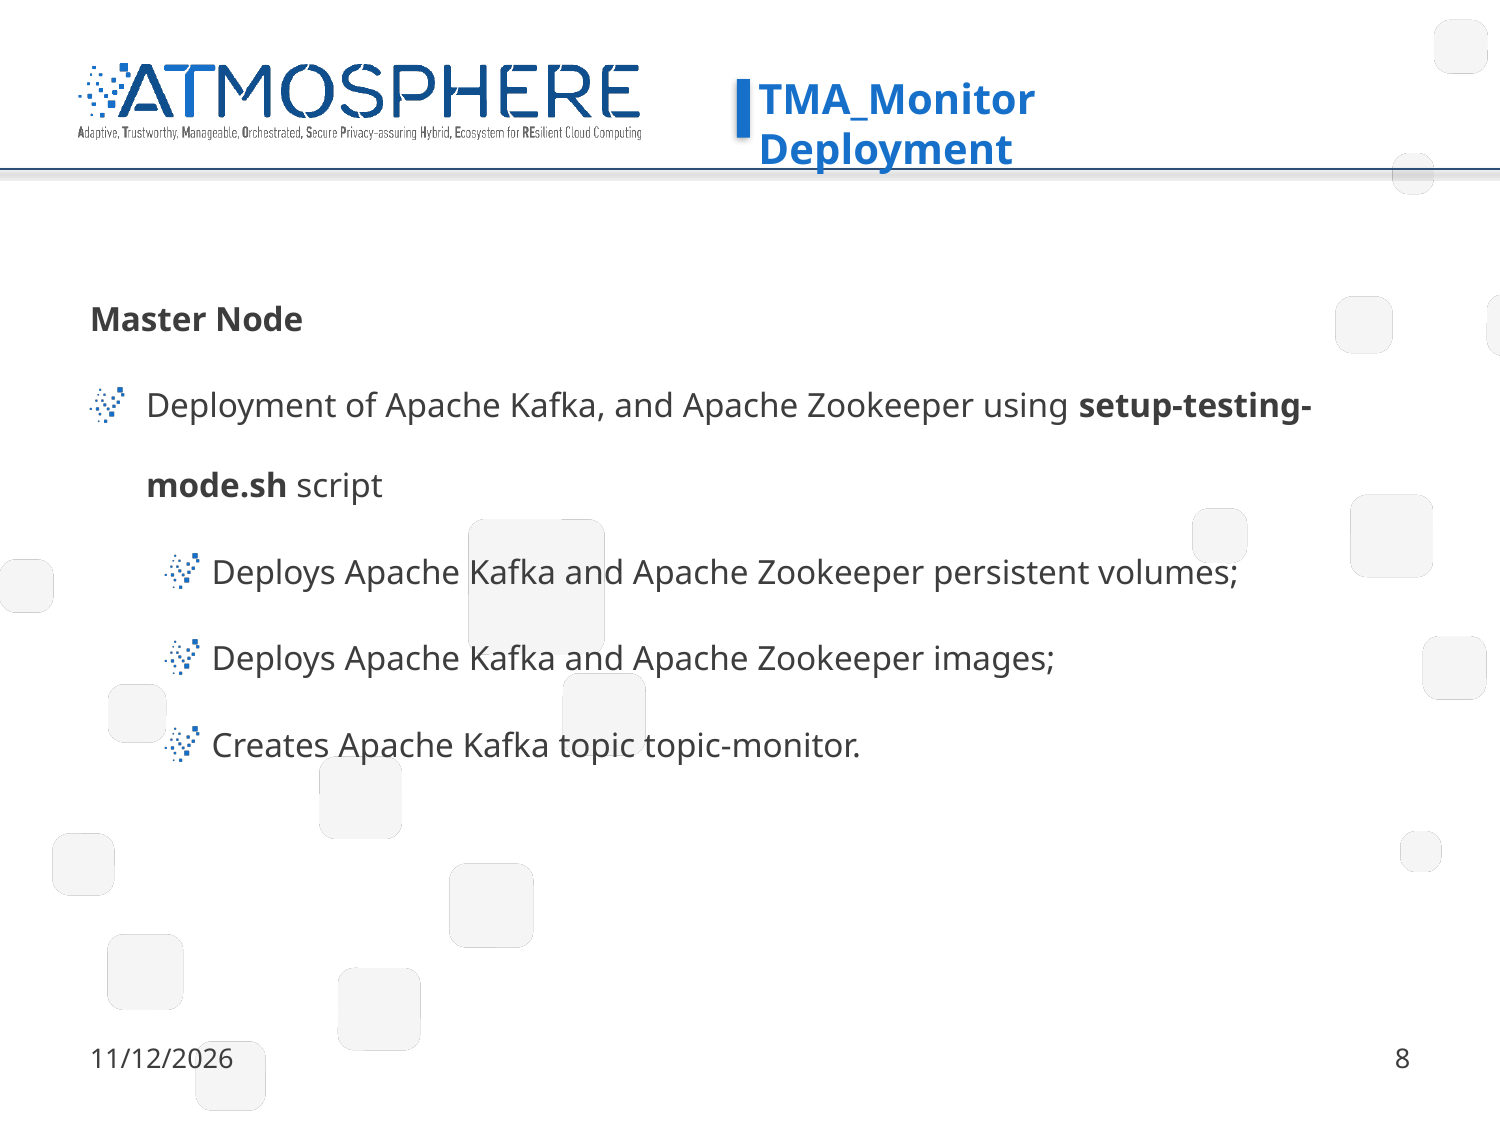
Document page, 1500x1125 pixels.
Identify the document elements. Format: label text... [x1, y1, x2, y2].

picture [66, 45, 656, 151]
list Master Node Deployment of Apache Kafka, and Apache Zookeeper using setup-testing-mode.sh script Deploys Apache Kafka and Apache Zookeeper persistent volumes; Deploys Apache Kafka and Apache Zookeeper images; Creates Apache Kafka topic topic-monitor. [75, 290, 1425, 968]
slide_number 8 [1074, 1034, 1425, 1094]
title TMA_Monitor Deployment [743, 65, 1292, 126]
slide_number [75, 1034, 425, 1094]
picture [164, 639, 200, 675]
picture [89, 387, 125, 423]
picture [164, 726, 200, 762]
picture [164, 553, 200, 589]
